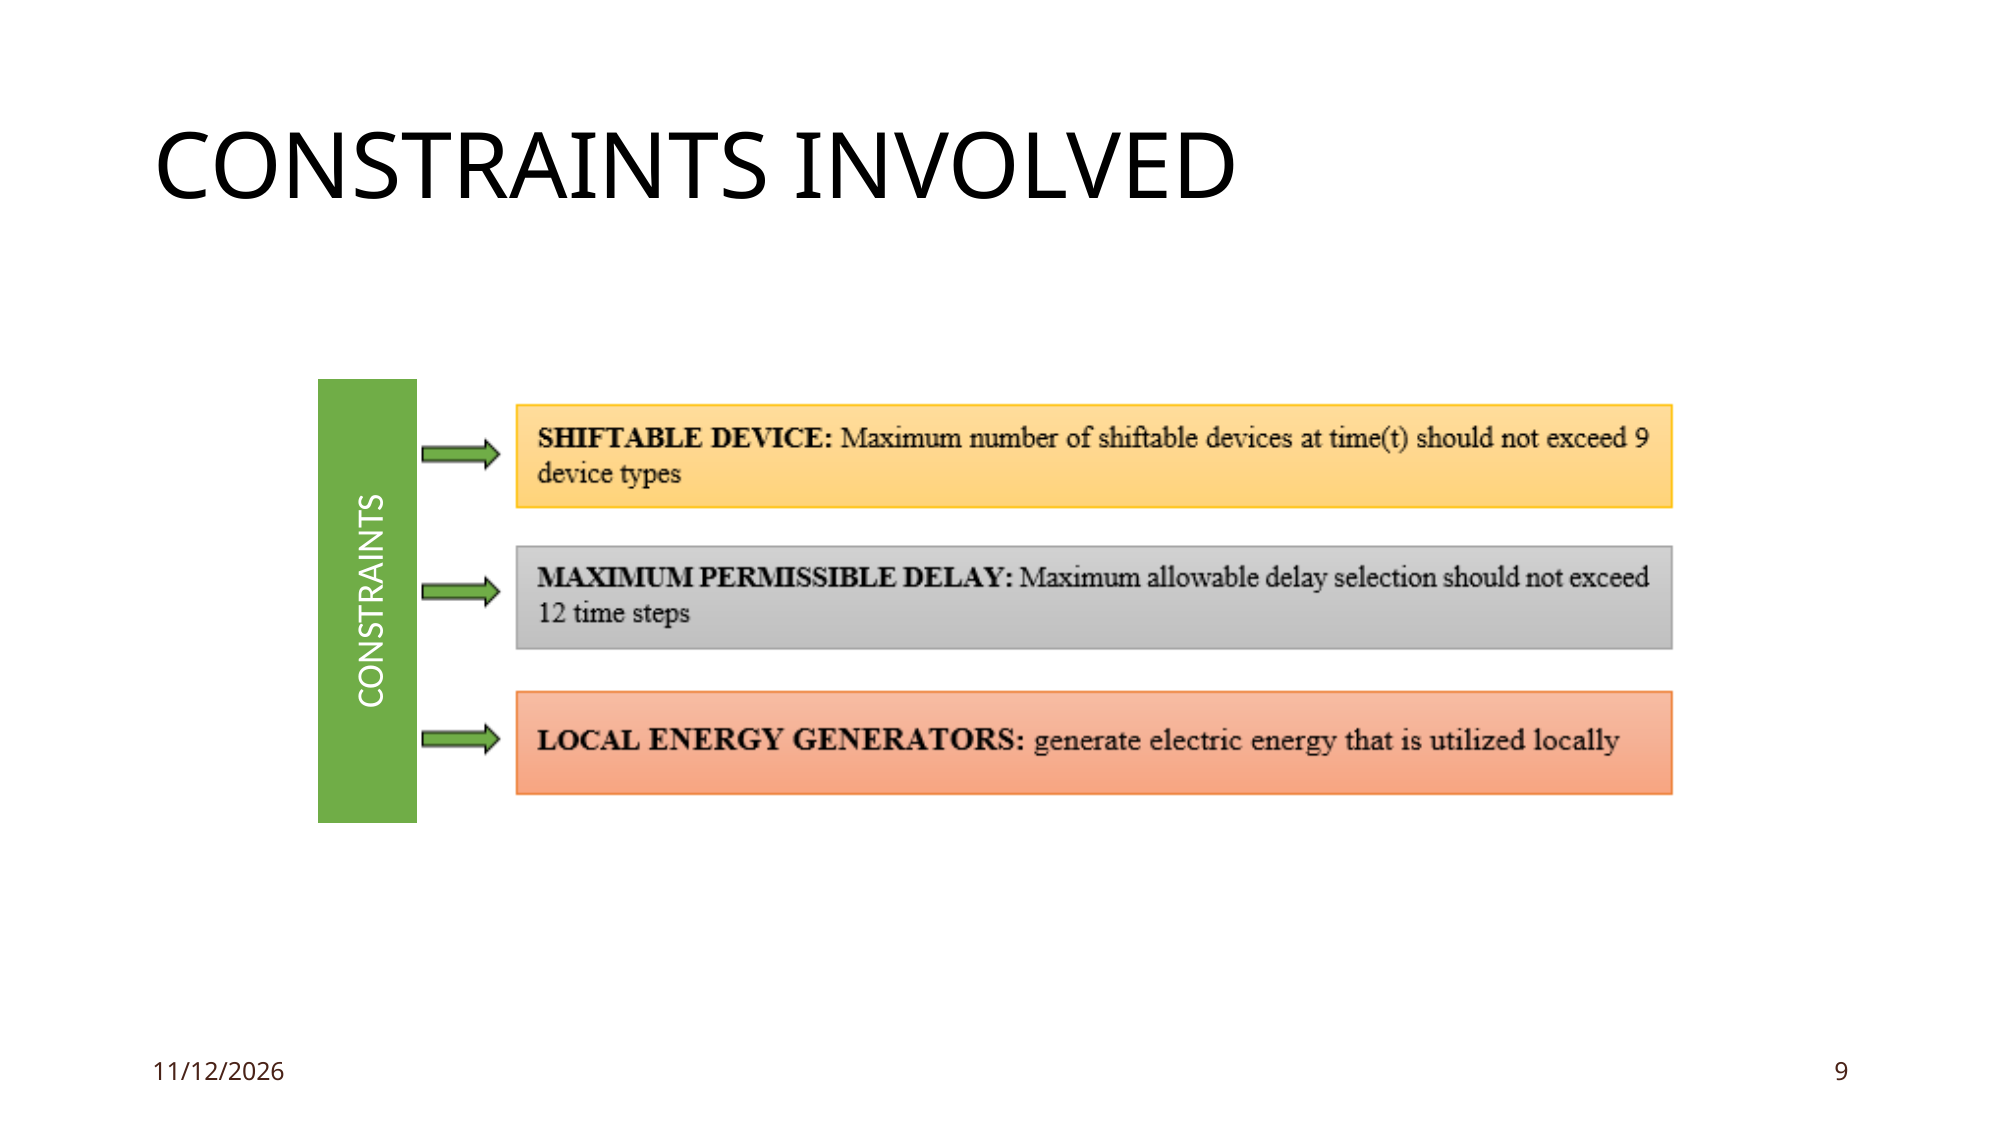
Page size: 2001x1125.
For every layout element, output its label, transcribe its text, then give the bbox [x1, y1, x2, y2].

slide_number 9 [1413, 1042, 1864, 1103]
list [316, 383, 1691, 819]
slide_number 05-Apr-16 [137, 1042, 588, 1103]
title CONSTRAINTS INVOLVED [138, 60, 1864, 278]
text_box CONSTRAINTS [315, 376, 421, 827]
